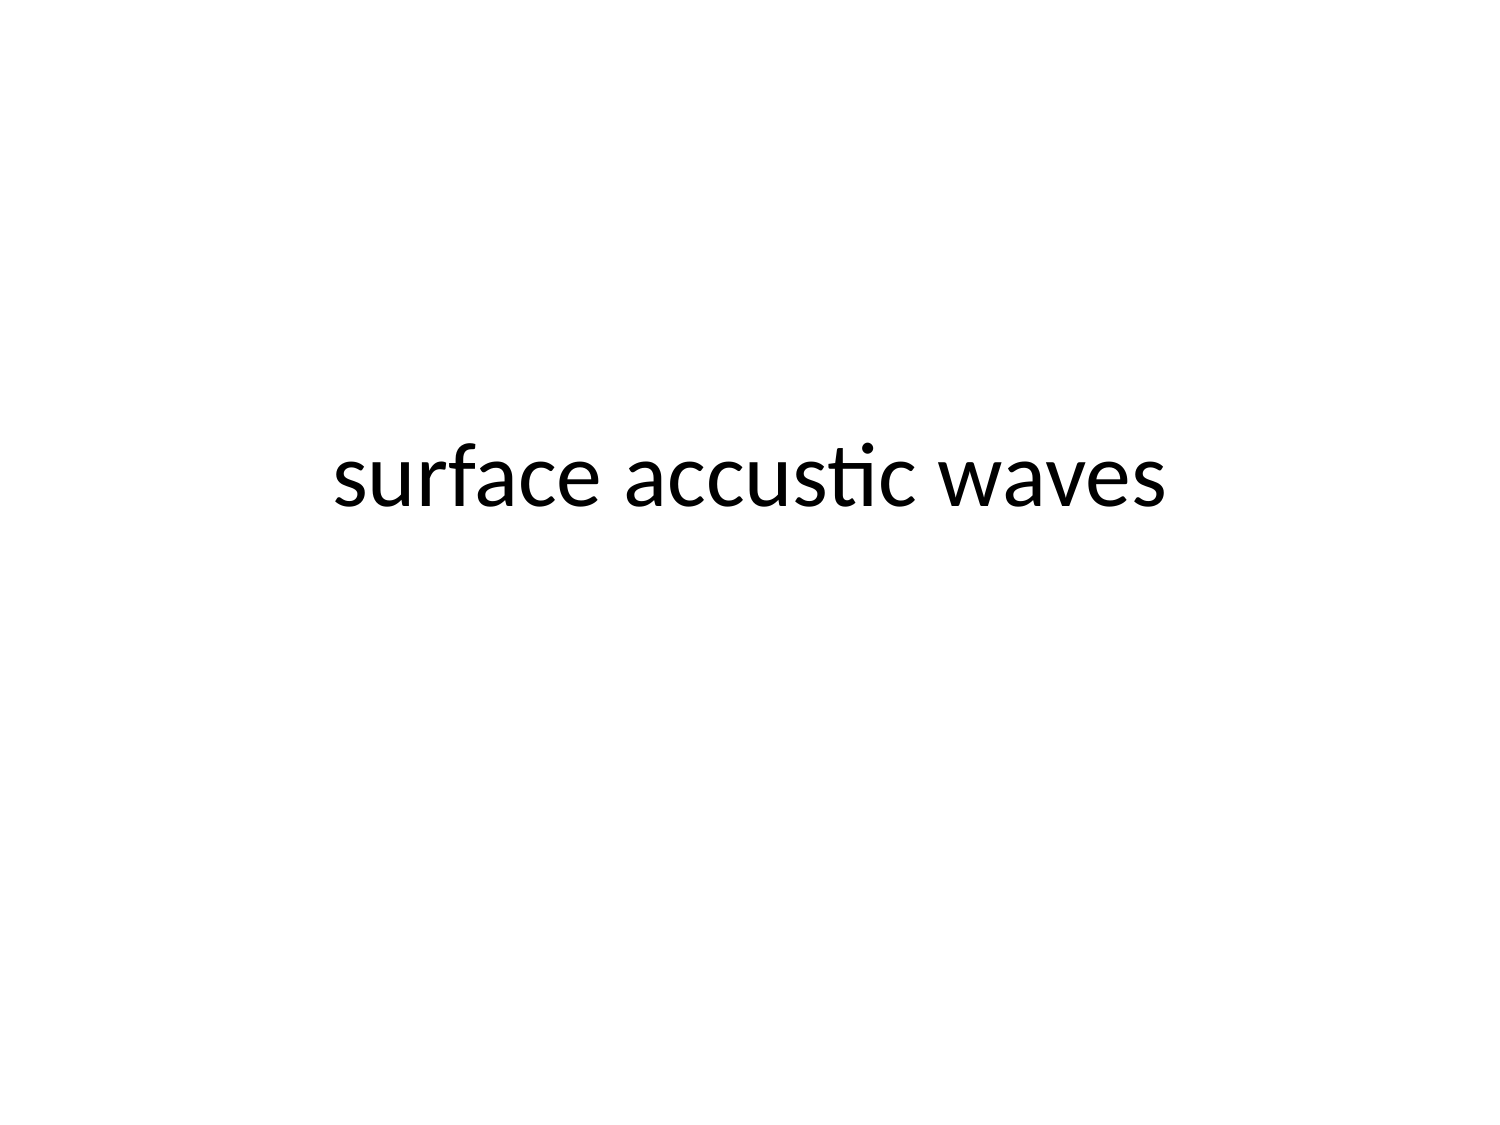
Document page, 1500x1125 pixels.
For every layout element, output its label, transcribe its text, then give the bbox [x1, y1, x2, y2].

title surface accustic waves [112, 349, 1388, 591]
